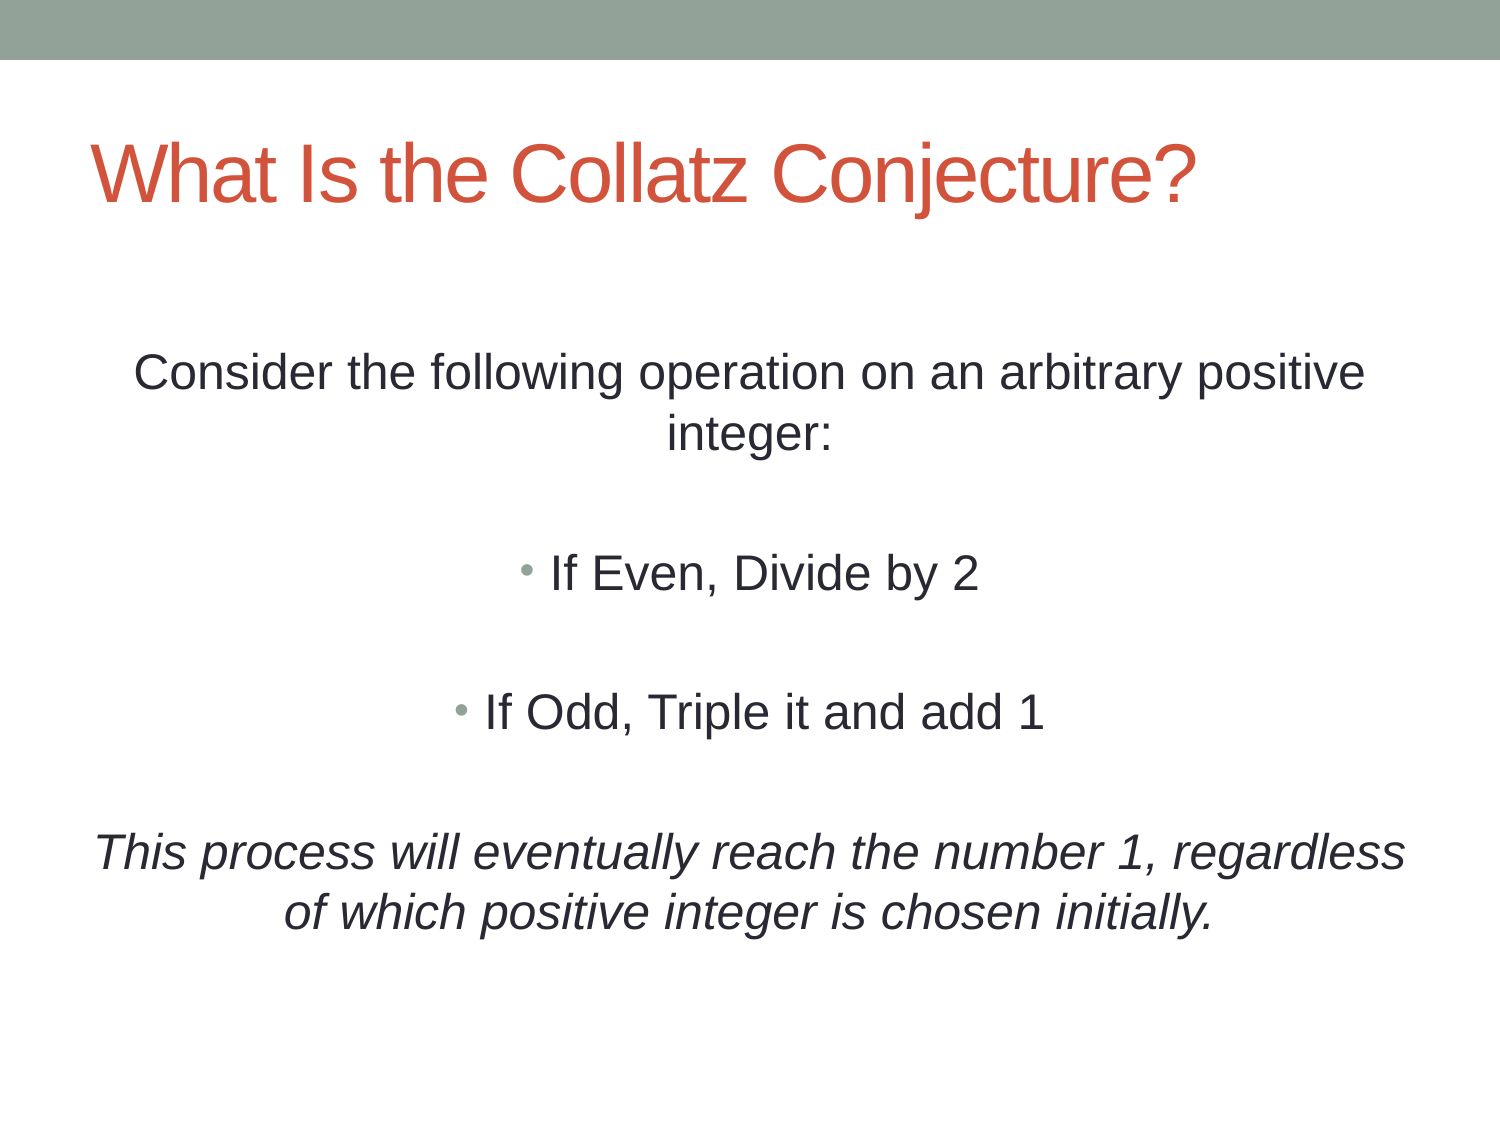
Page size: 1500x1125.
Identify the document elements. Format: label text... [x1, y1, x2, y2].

list Consider the following operation on an arbitrary positive integer: If Even, Divide by 2 If Odd, Triple it and add 1 This process will eventually reach the number 1, regardless of which positive integer is chosen initially. [75, 262, 1425, 1063]
title What Is the Collatz Conjecture? [75, 87, 1425, 250]
